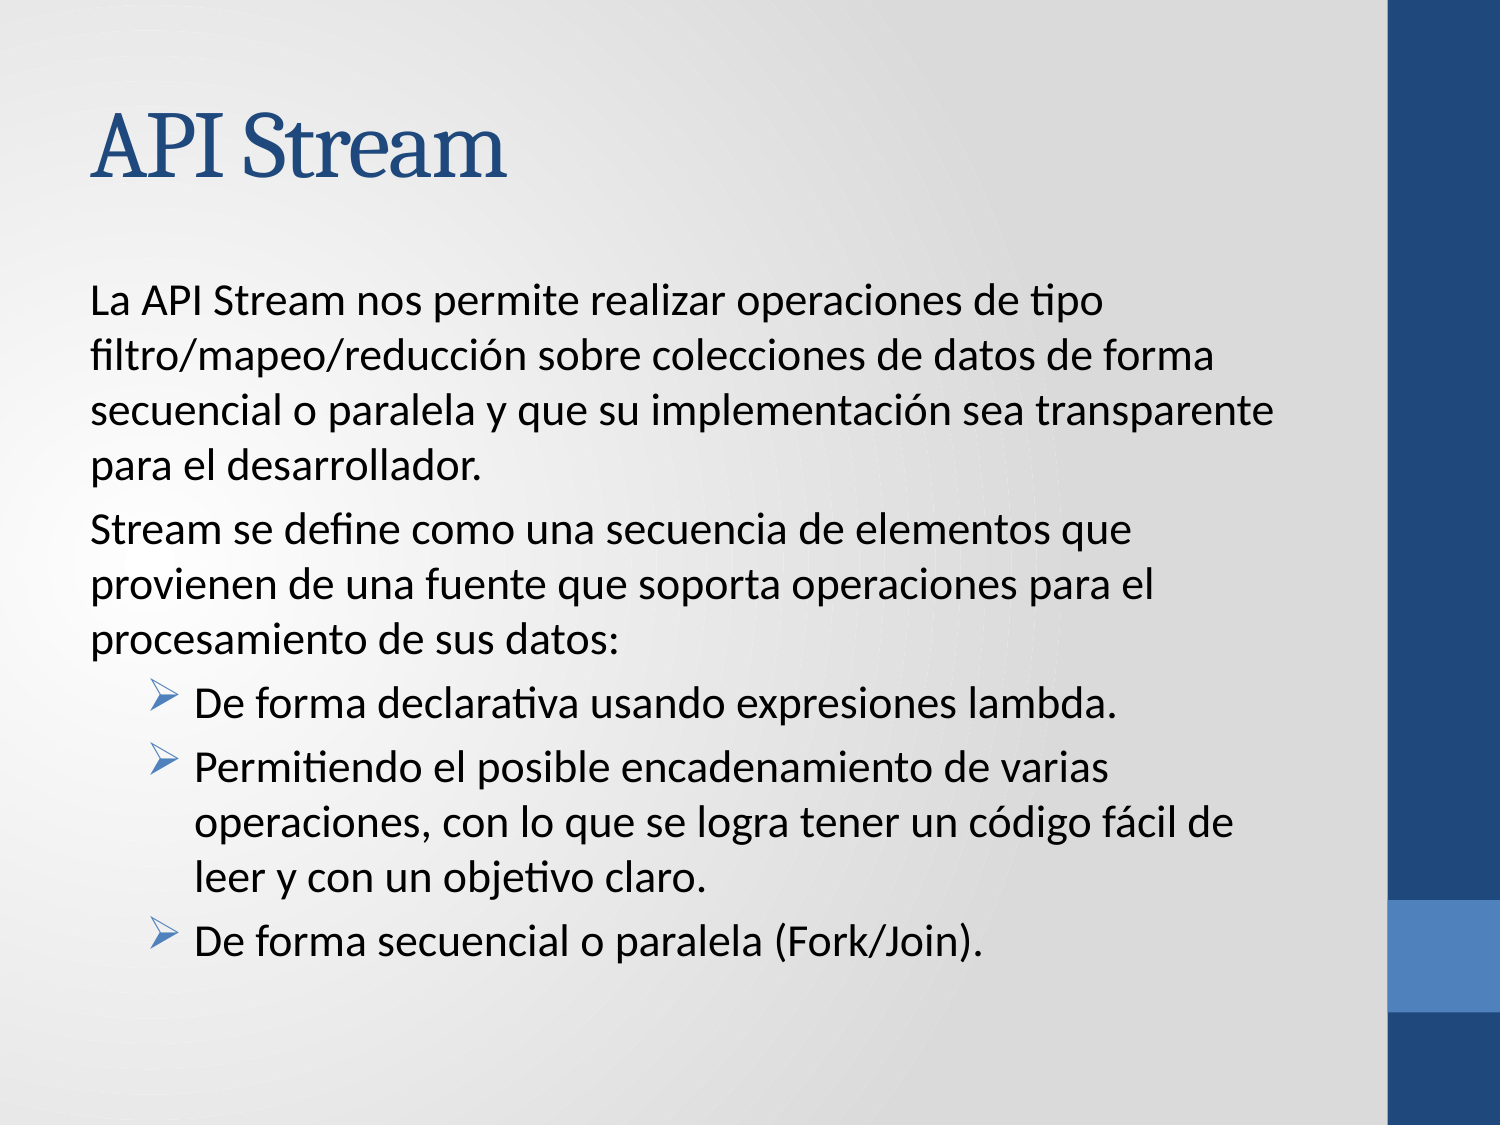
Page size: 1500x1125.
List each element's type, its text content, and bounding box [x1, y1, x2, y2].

list La API Stream nos permite realizar operaciones de tipo filtro/mapeo/reducción sobre colecciones de datos de forma secuencial o paralela y que su implementación sea transparente para el desarrollador. Stream se define como una secuencia de elementos que provienen de una fuente que soporta operaciones para el procesamiento de sus datos: De forma declarativa usando expresiones lambda. Permitiendo el posible encadenamiento de varias operaciones, con lo que se logra tener un código fácil de leer y con un objetivo claro. De forma secuencial o paralela (Fork/Join). [75, 262, 1325, 1050]
title API Stream [75, 45, 1325, 233]
